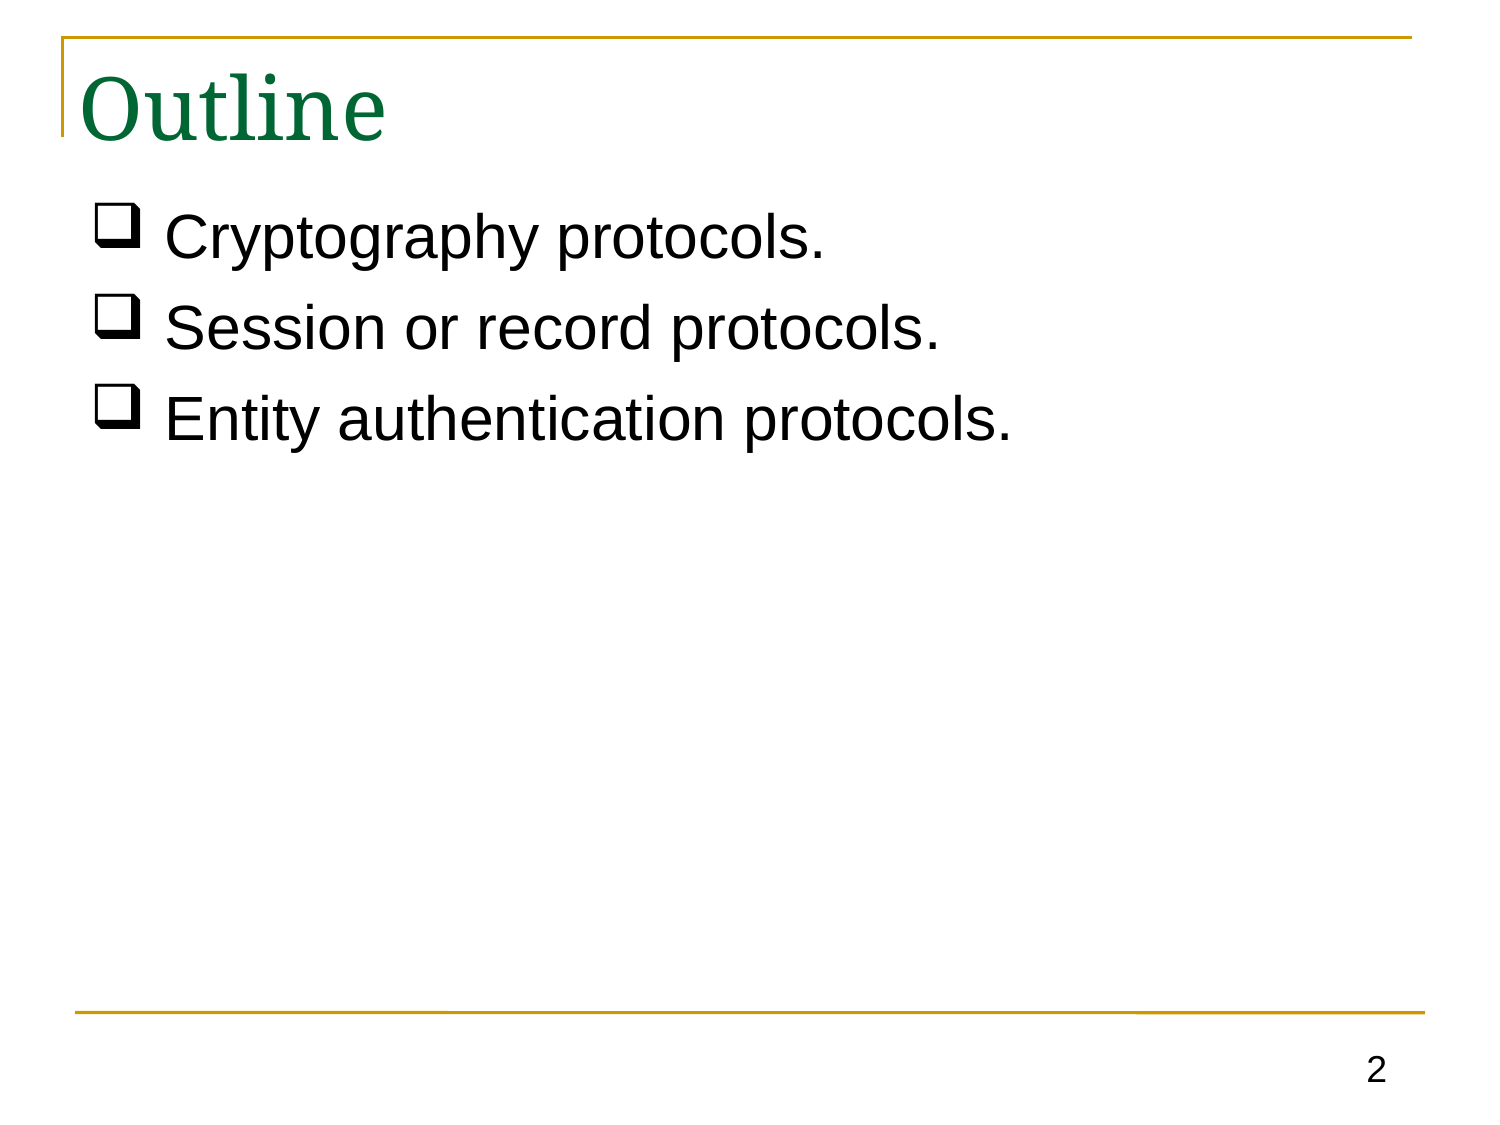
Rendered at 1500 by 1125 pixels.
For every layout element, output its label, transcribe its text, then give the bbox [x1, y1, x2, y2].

list Cryptography protocols. Session or record protocols. Entity authentication protocols. [75, 188, 1425, 1006]
title Outline [63, 45, 1425, 174]
text_box 2 [1351, 1023, 1424, 1098]
